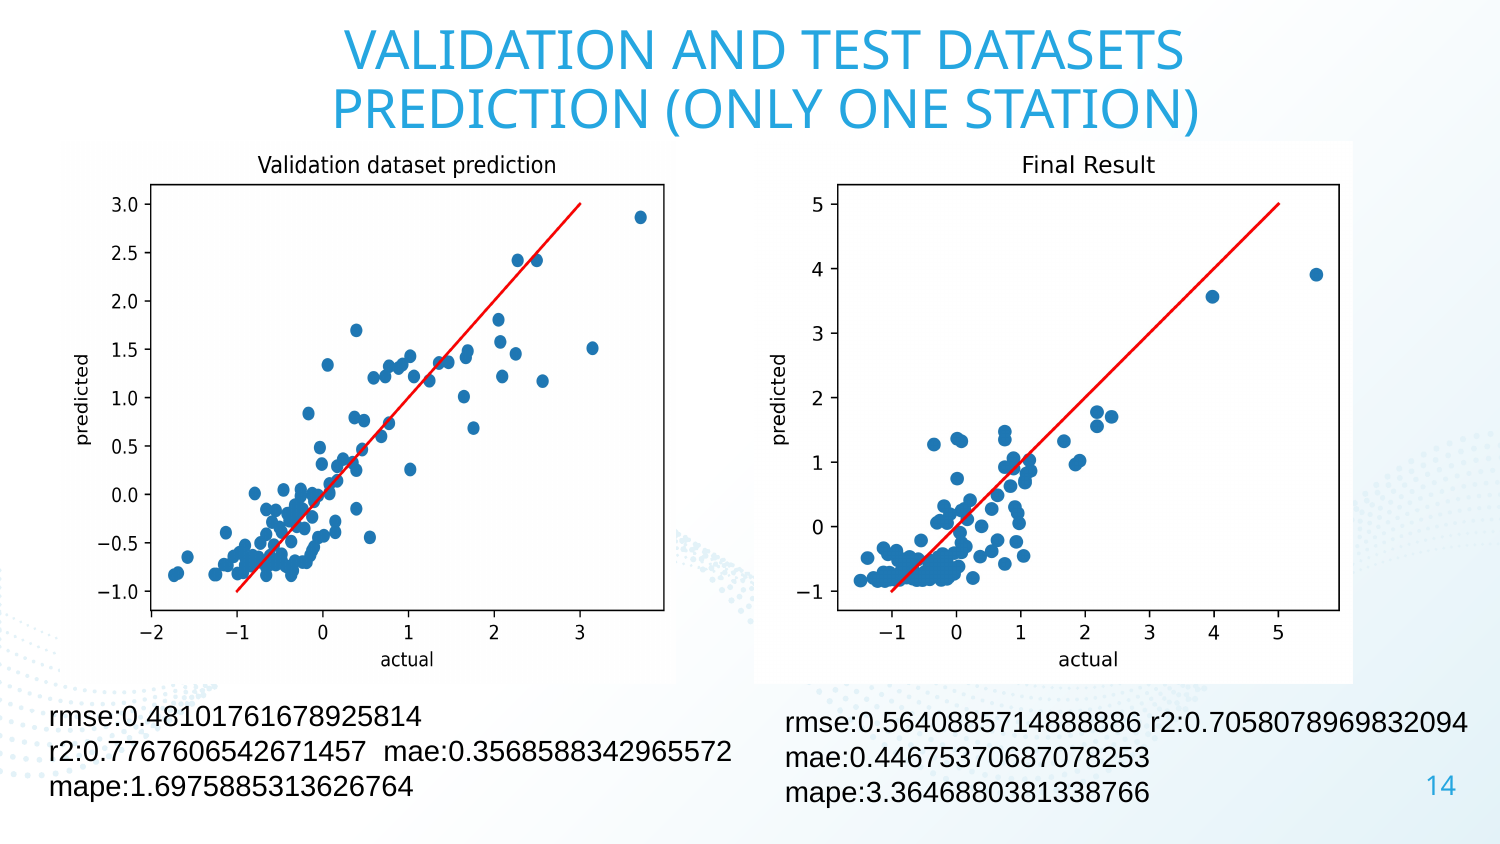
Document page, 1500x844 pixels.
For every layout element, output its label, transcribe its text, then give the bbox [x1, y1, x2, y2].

picture [753, 141, 1354, 684]
text_box rmse:0.5640885714888886 r2:0.7058078969832094 mae:0.44675370687078253 mape:3.3646880381338766 [770, 695, 1500, 816]
title VALIDATION AND TEST DATASETS PREDICTION (ONLY ONE STATION) [186, 42, 1346, 140]
picture [60, 141, 676, 684]
text_box rmse:0.48101761678925814 r2:0.7767606542671457 mae:0.3568588342965572 mape:1.6975885313626764 [34, 689, 755, 810]
